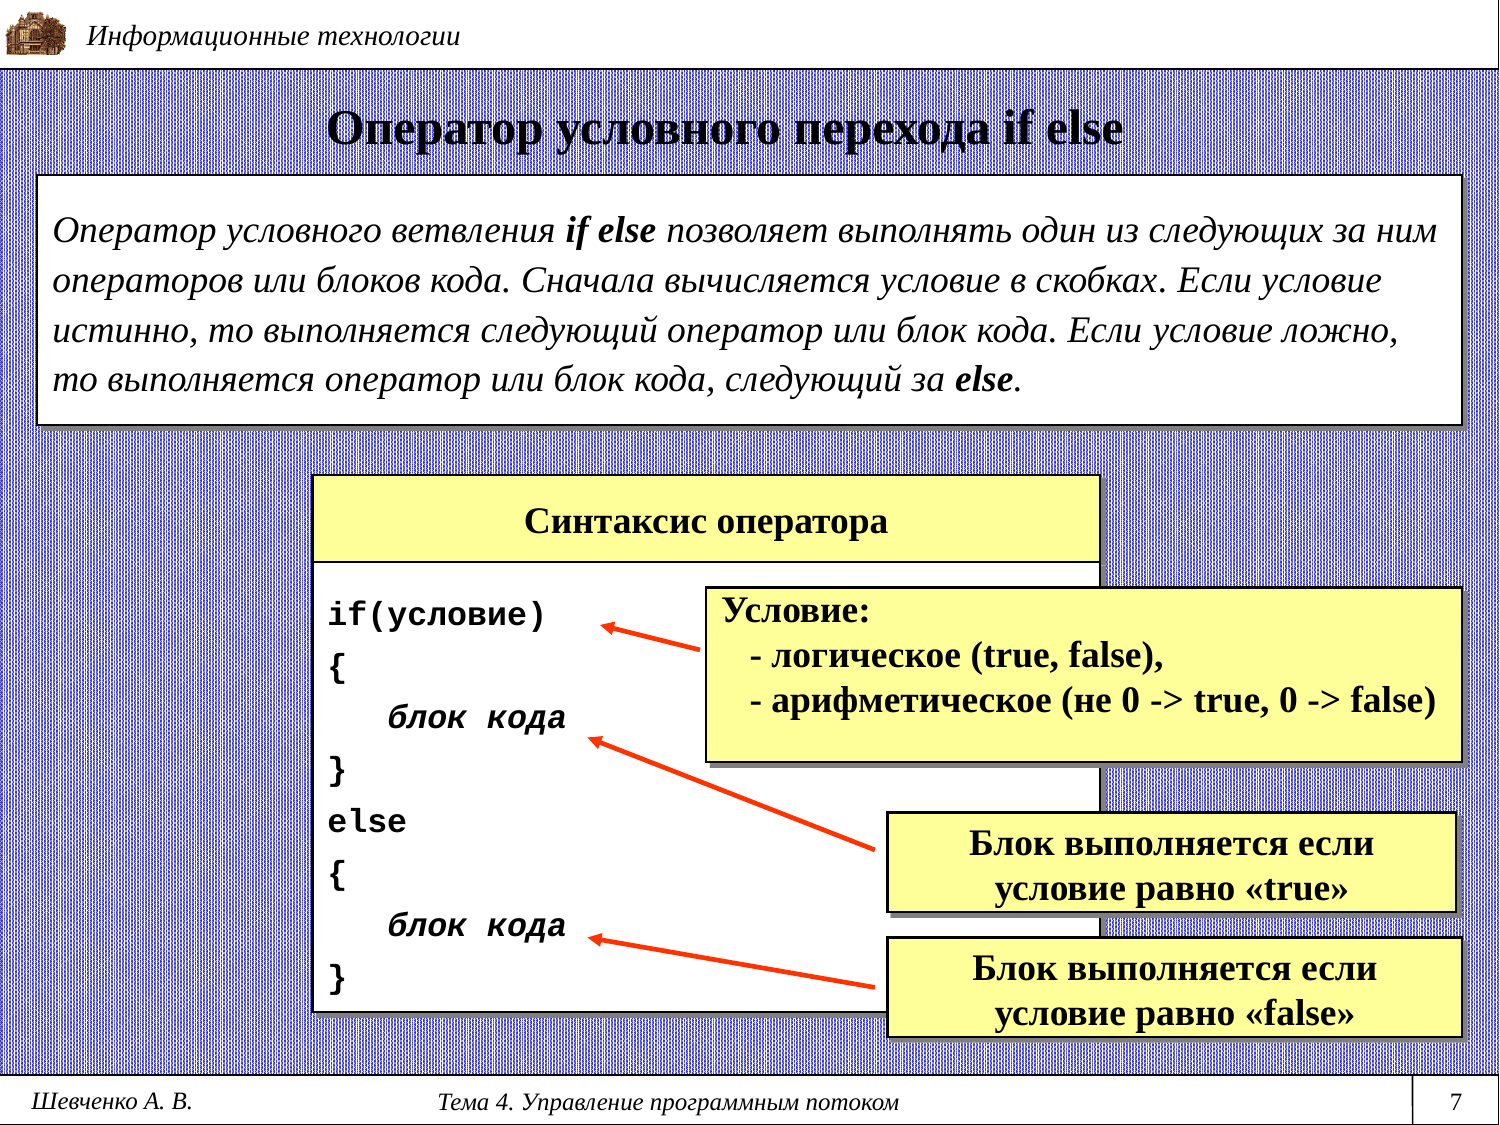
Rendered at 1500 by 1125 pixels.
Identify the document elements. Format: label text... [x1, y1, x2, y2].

text_box 7 [1413, 1078, 1500, 1124]
text_box Условие: - логическое (true, false), - арифметическое (не 0 -> true, 0 -> false) [706, 587, 1463, 763]
text_box [587, 933, 875, 988]
text_box [1413, 1074, 1499, 1078]
text_box Блок выполняется если условие равно «false» [887, 937, 1463, 1038]
text_box Шевченко А. В. [0, 1076, 225, 1122]
text_box Оператор условного ветвления if else позволяет выполнять один из следующих за ним операторов или блоков кода. Сначала вычисляется условие в скобках. Если условие истинно, то выполняется следующий оператор или блок кода. Если условие ложно, то выполняется оператор или блок кода, следующий за else. [37, 174, 1463, 425]
text_box if(условие) { блок кода } else { блок кода } [312, 562, 1100, 1013]
text_box [587, 736, 875, 851]
title Оператор условного перехода if else [37, 87, 1413, 163]
text_box [600, 621, 701, 651]
text_box Информационные технологии [71, 9, 1485, 59]
text_box Тема 4. Управление программным потоком [0, 1078, 1338, 1124]
picture [4, 1, 68, 64]
text_box [0, 1074, 1412, 1125]
text_box [0, 0, 1499, 70]
text_box Синтаксис оператора [312, 474, 1100, 562]
text_box Блок выполняется если условие равно «true» [887, 812, 1457, 913]
